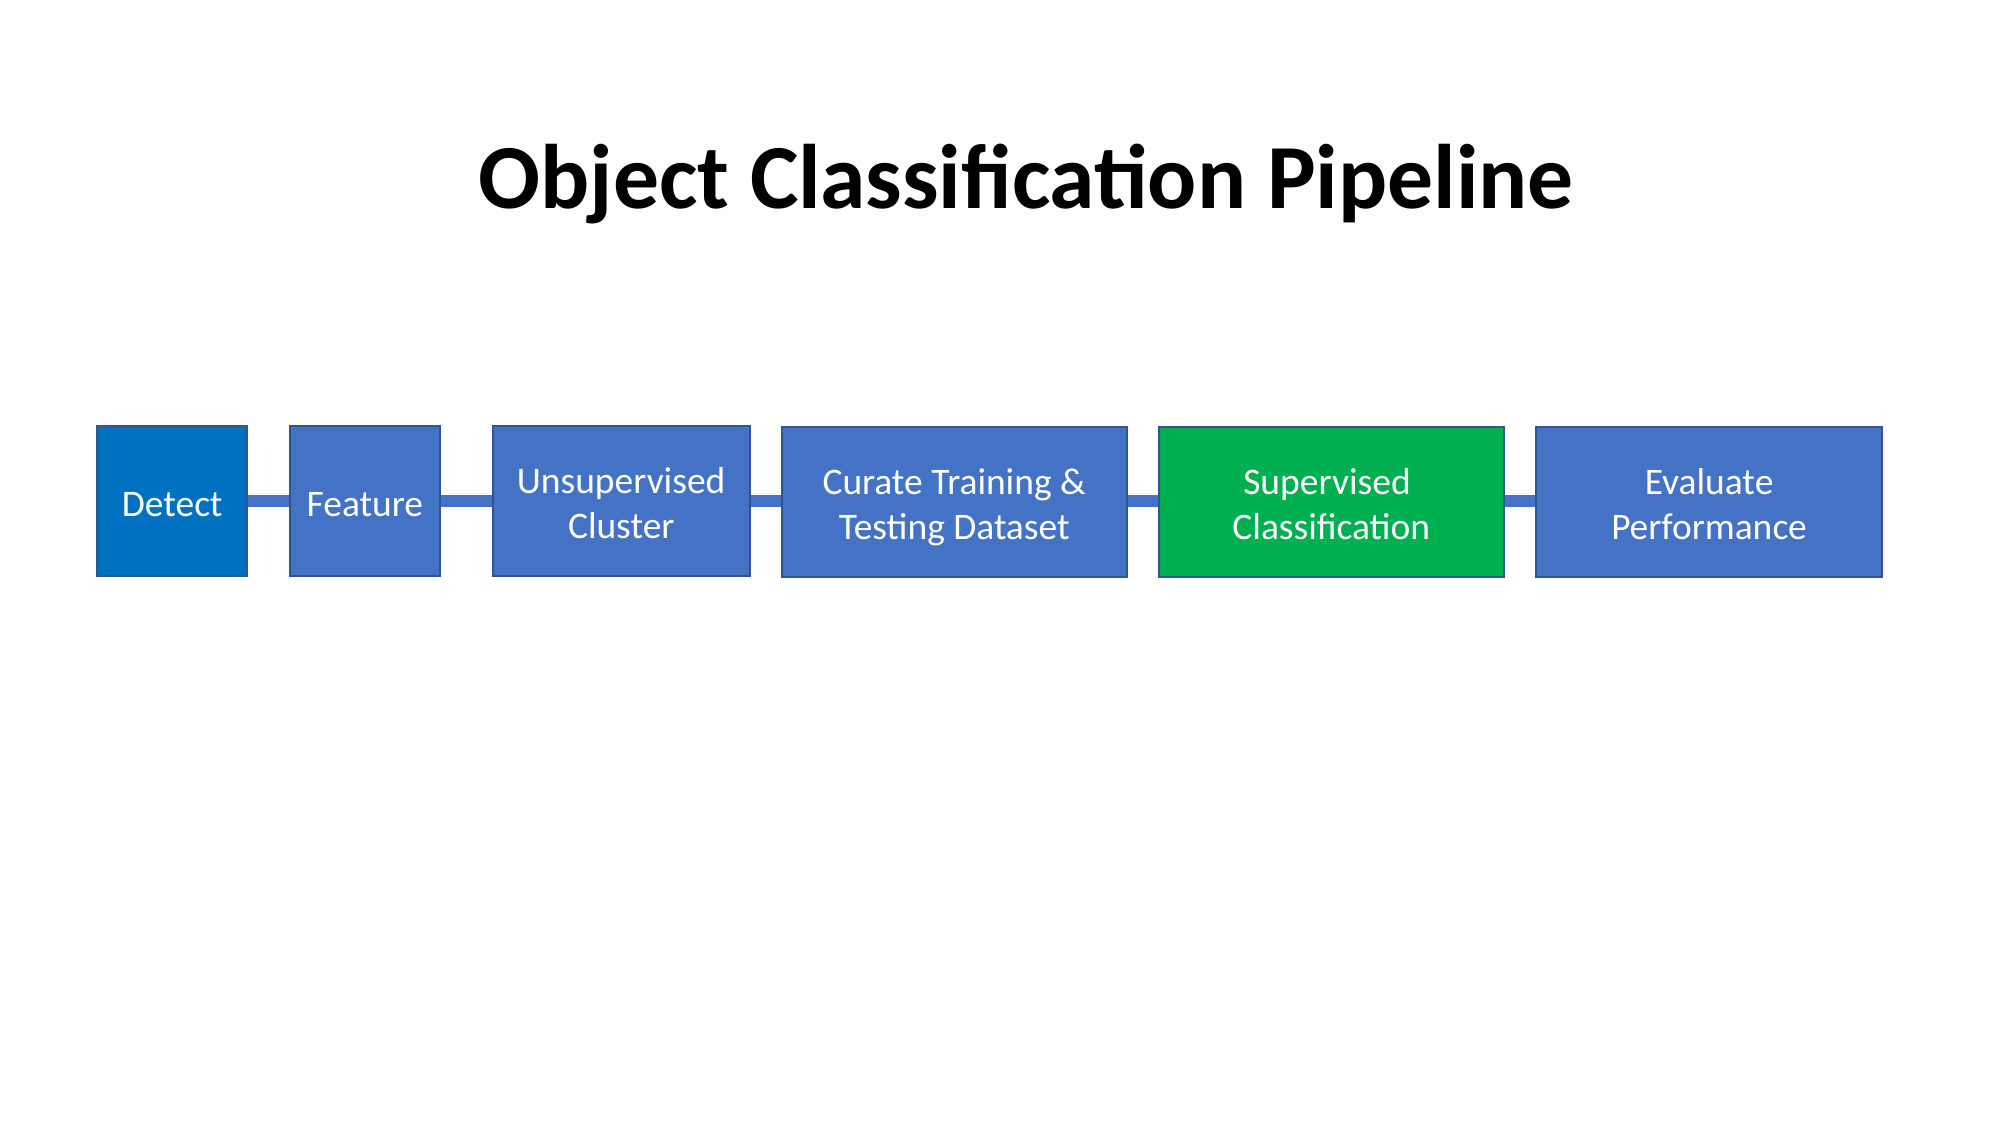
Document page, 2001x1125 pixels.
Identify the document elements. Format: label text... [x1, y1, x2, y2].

text_box Curate Training & Testing Dataset [781, 502, 1128, 578]
text_box Feature [289, 425, 441, 501]
text_box Unsupervised Cluster [492, 425, 751, 501]
text_box Feature [289, 502, 441, 577]
text_box Detect [96, 425, 248, 577]
text_box Curate Training & Testing Dataset [781, 426, 1128, 501]
text_box Supervised Classification [1158, 426, 1505, 501]
text_box Unsupervised Cluster [492, 502, 751, 577]
text_box Supervised Classification [1158, 502, 1505, 578]
text_box Evaluate Performance [1535, 426, 1883, 578]
text_box Object Classification Pipeline [463, 109, 1591, 234]
